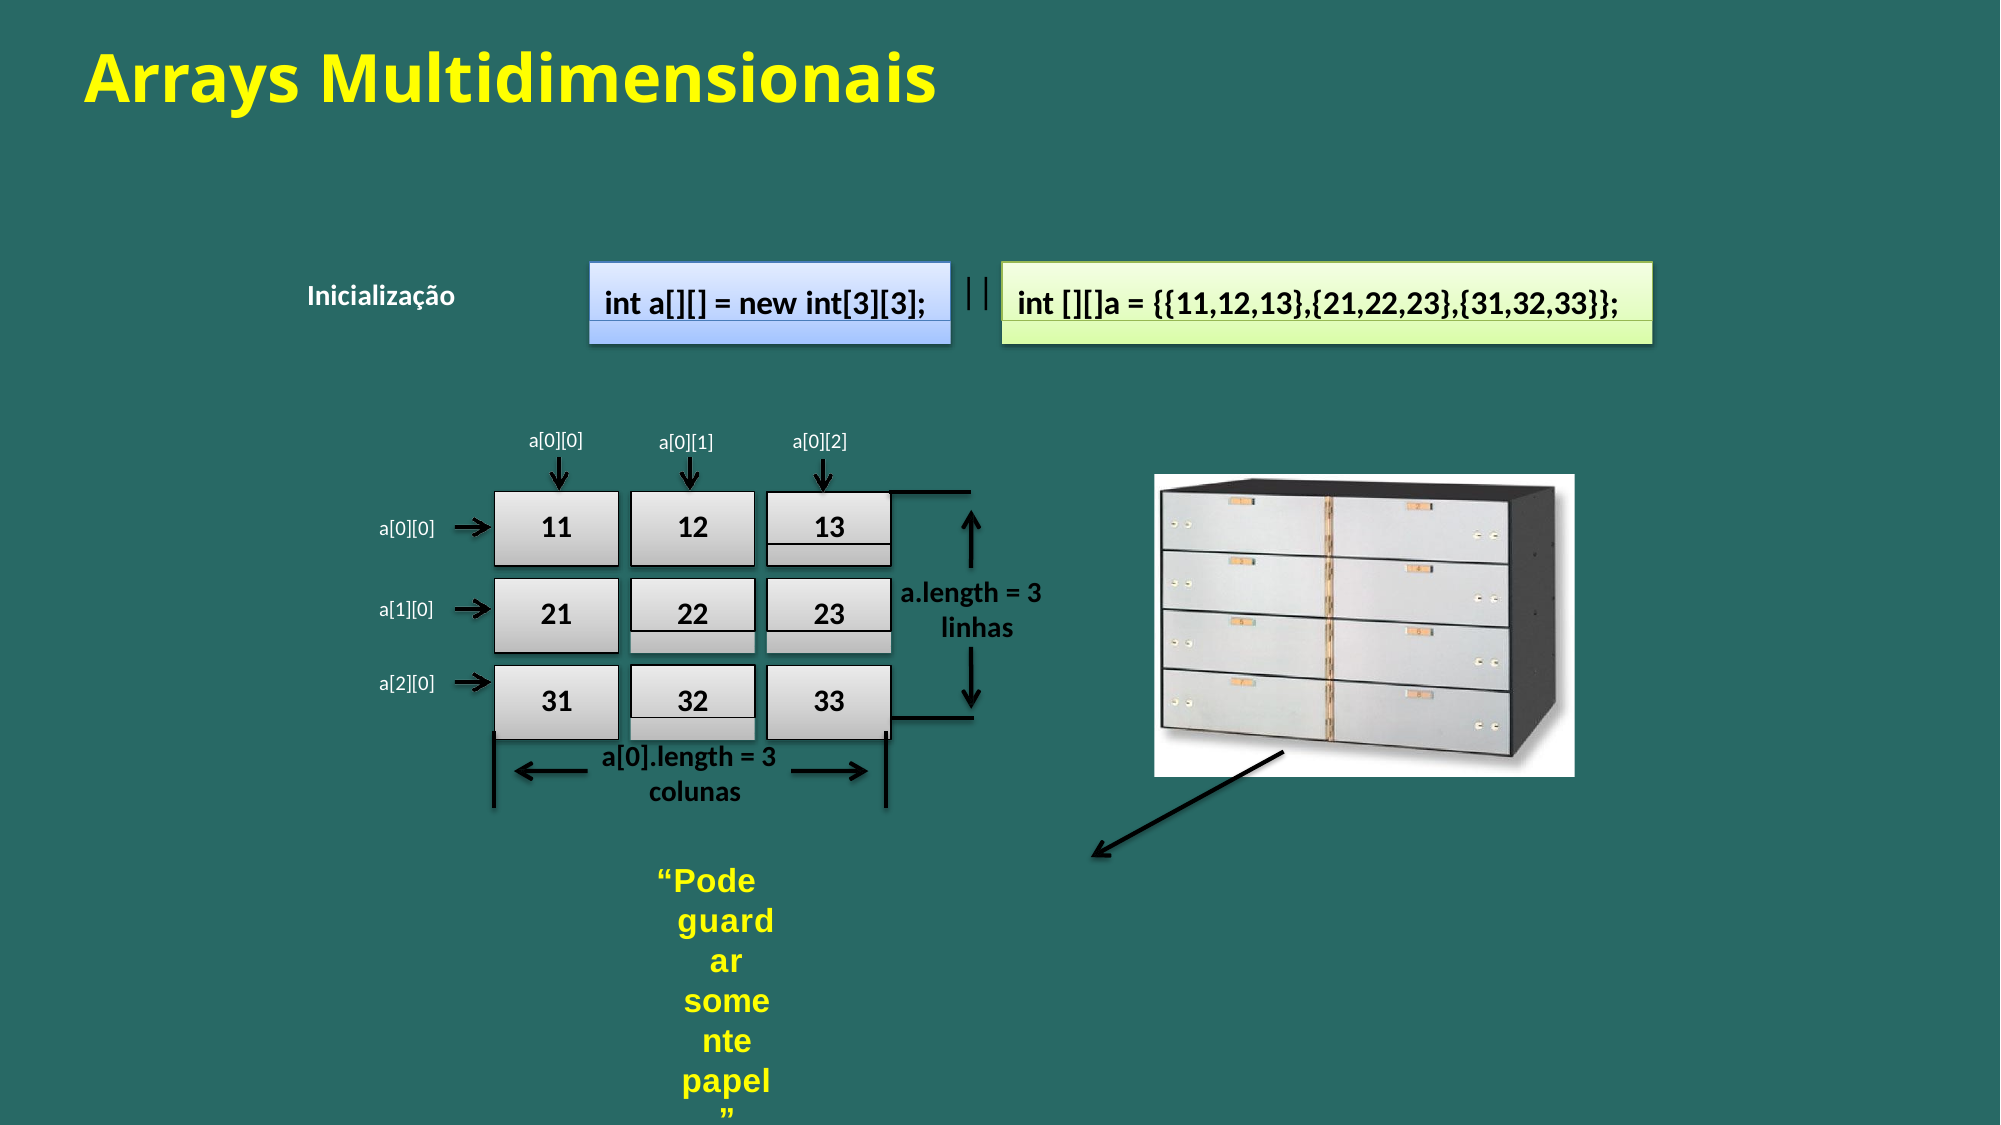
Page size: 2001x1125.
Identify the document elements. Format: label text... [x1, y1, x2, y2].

text_box a[2][0] [377, 667, 438, 695]
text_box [577, 259, 958, 354]
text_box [990, 259, 1659, 354]
title Arrays Multidimensionais [82, 0, 1141, 171]
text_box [1064, 745, 1292, 887]
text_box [447, 453, 982, 731]
text_box a[0][1] [656, 426, 718, 453]
text_box [1154, 474, 1575, 777]
text_box Inicialização [305, 273, 539, 311]
text_box a[0][0] [526, 424, 587, 452]
text_box a[0][0] [377, 512, 438, 540]
text_box a.length = 3 linhas [998, 571, 1044, 644]
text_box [487, 487, 998, 801]
text_box a[0][2] [790, 425, 851, 453]
text_box || [958, 265, 990, 313]
text_box a[1][0] [377, 593, 438, 621]
text_box a[0].length = 3 colunas “Pode guardar somente papel” (Um único tipo de dado, anteriormente definido) [599, 735, 1506, 1125]
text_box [484, 731, 896, 819]
